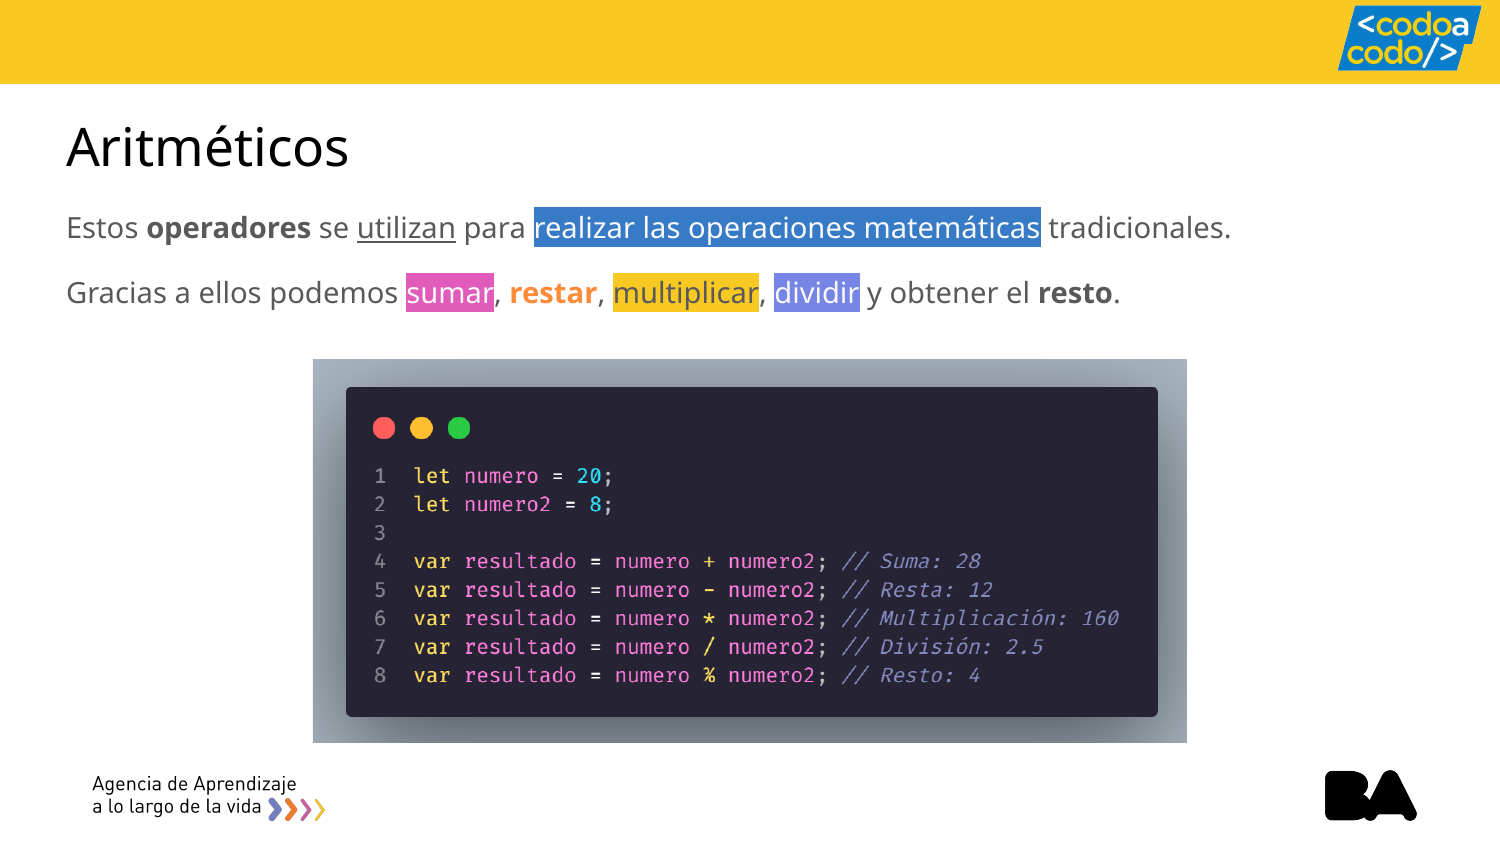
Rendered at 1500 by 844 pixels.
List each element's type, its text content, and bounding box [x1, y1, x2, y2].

picture [70, 756, 344, 835]
list Estos operadores se utilizan para realizar las operaciones matemáticas tradicionales. Gracias a ellos podemos sumar, restar, multiplicar, dividir y obtener el resto. [51, 189, 1449, 348]
title Aritméticos [51, 98, 1449, 189]
picture [1325, 770, 1417, 821]
picture [1337, 5, 1482, 71]
picture [312, 359, 1188, 743]
